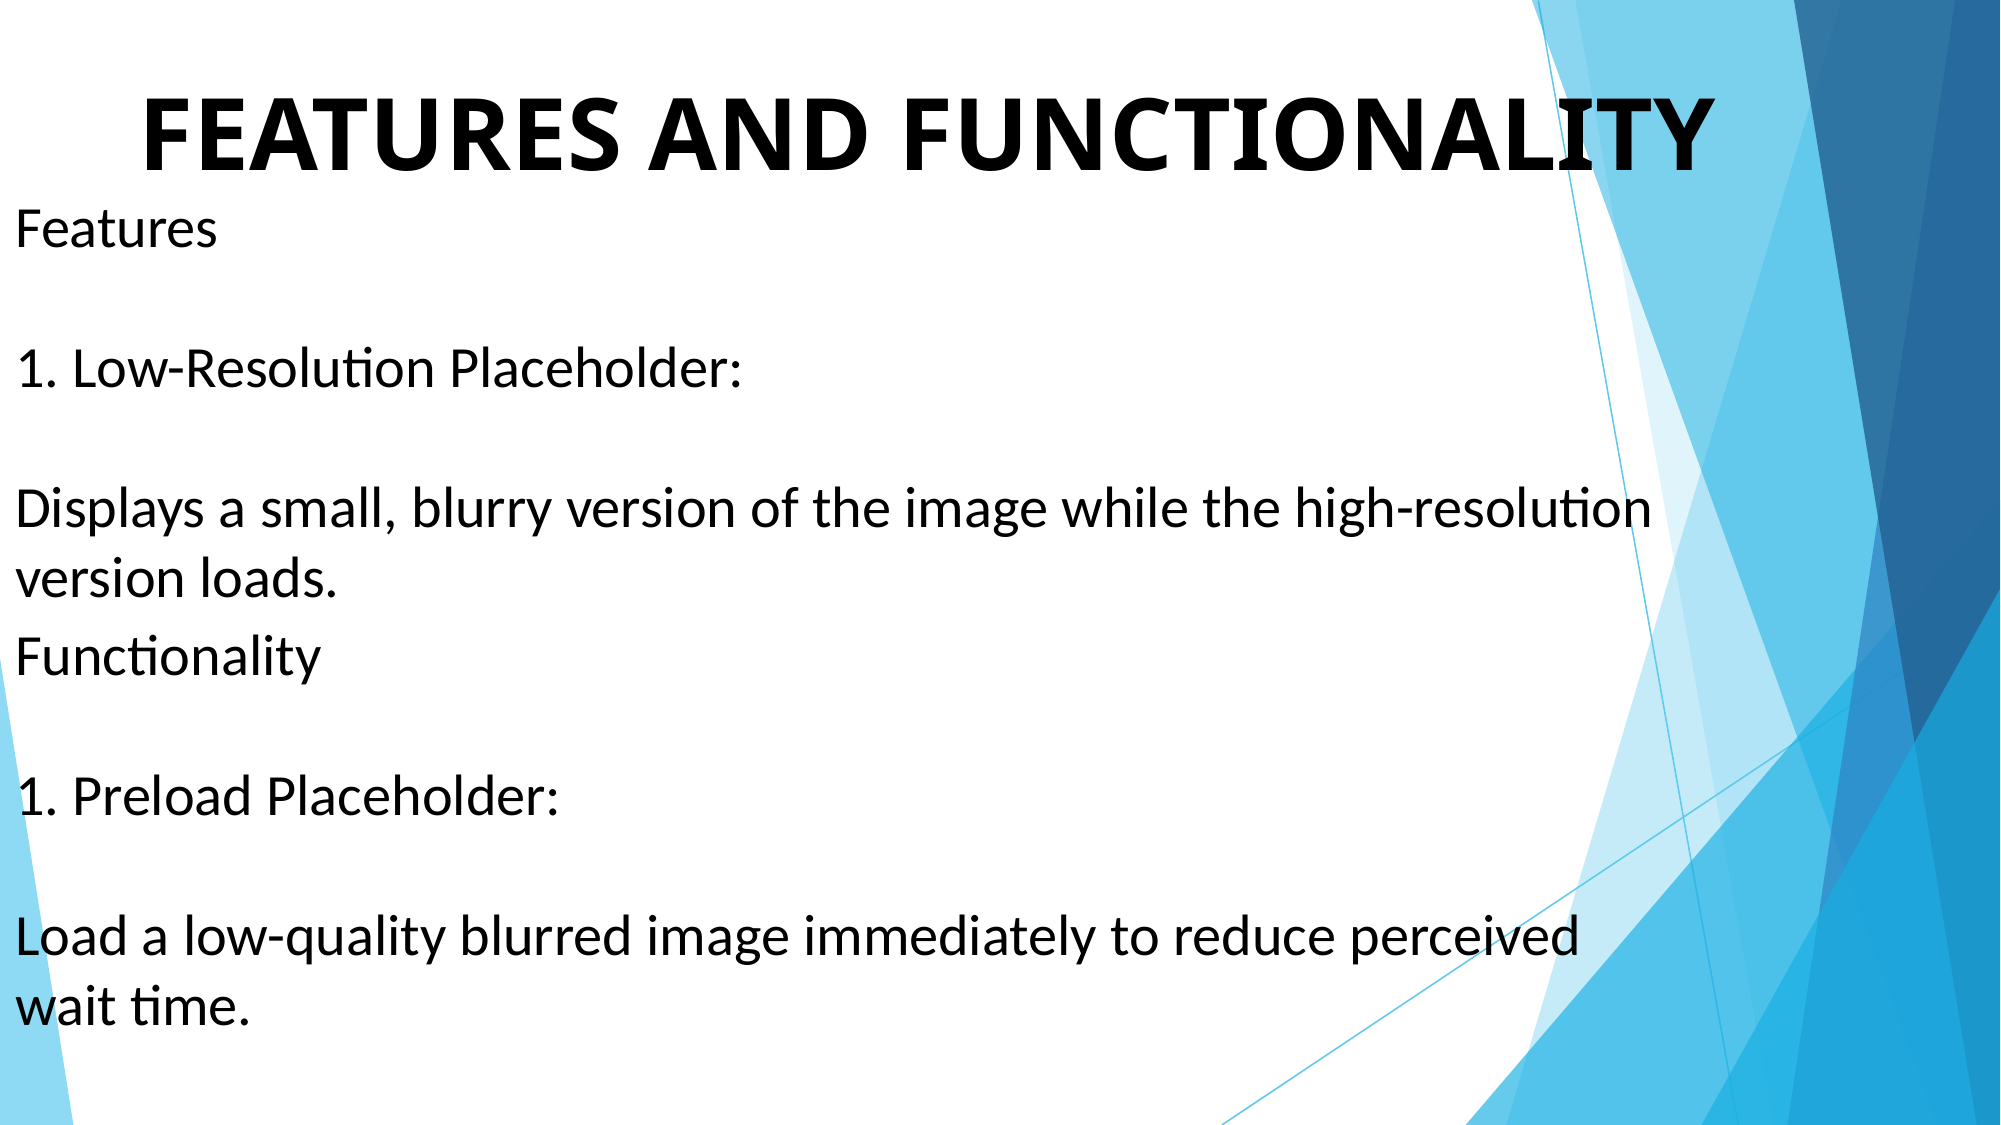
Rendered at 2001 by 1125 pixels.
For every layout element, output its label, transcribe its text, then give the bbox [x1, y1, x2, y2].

title FEATURES AND FUNCTIONALITY [123, 62, 1877, 183]
text_box Functionality 1. Preload Placeholder: Load a low-quality blurred image immediately to reduce perceived wait time. [0, 609, 1681, 1115]
text_box Features 1. Low-Resolution Placeholder: Displays a small, blurry version of the image while the high-resolution version loads. [0, 181, 1831, 617]
